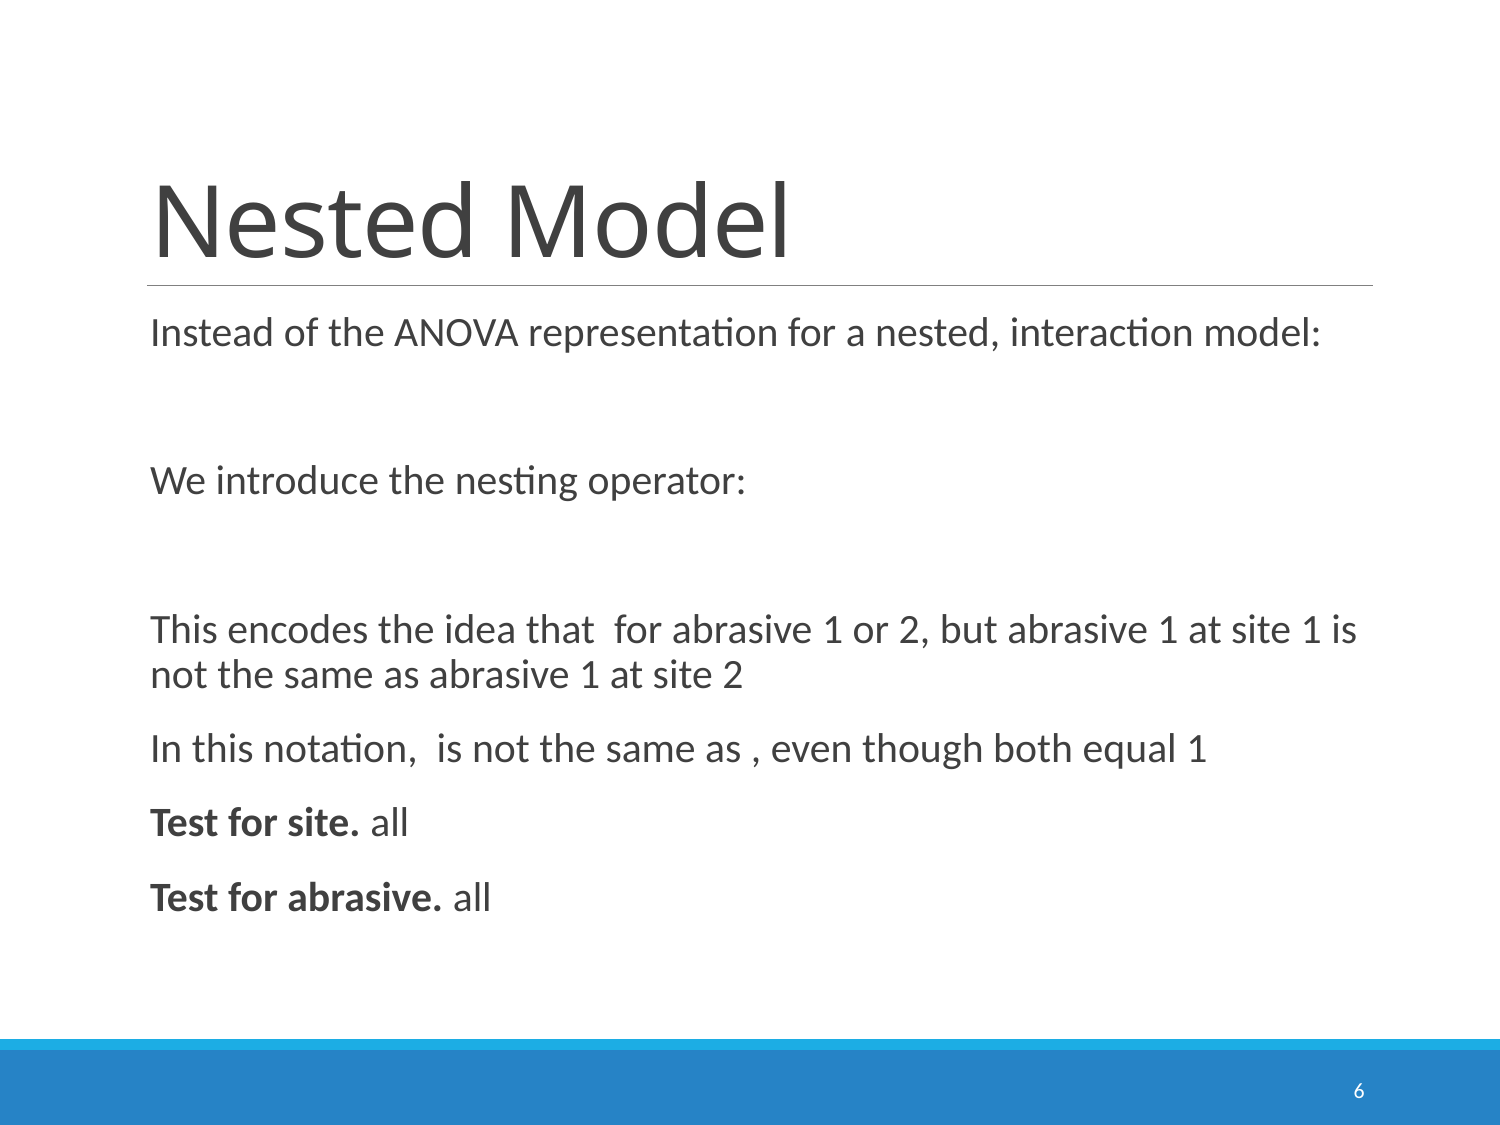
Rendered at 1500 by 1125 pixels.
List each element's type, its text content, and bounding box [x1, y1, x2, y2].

title Nested Model [135, 47, 1373, 285]
slide_number 6 [1218, 1059, 1380, 1120]
